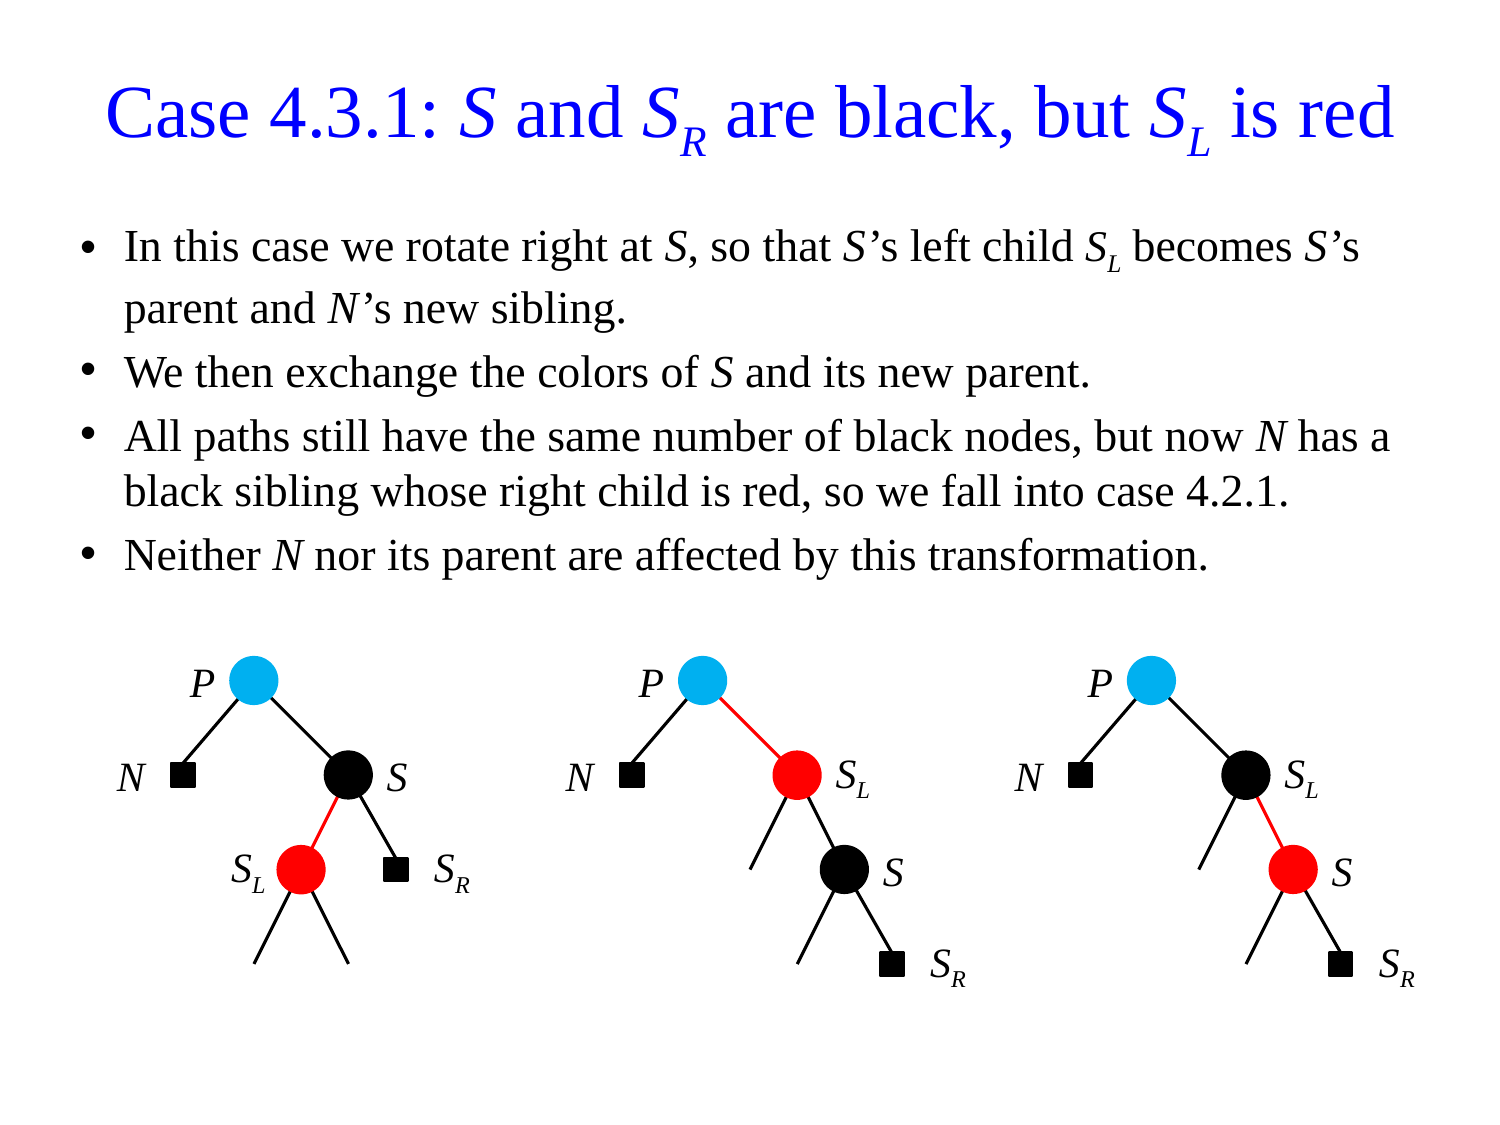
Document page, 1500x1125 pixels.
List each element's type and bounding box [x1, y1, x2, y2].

title [64, 42, 1435, 185]
list [64, 208, 1459, 587]
text_box [986, 633, 1435, 1012]
text_box [537, 633, 987, 1012]
text_box [88, 633, 491, 965]
